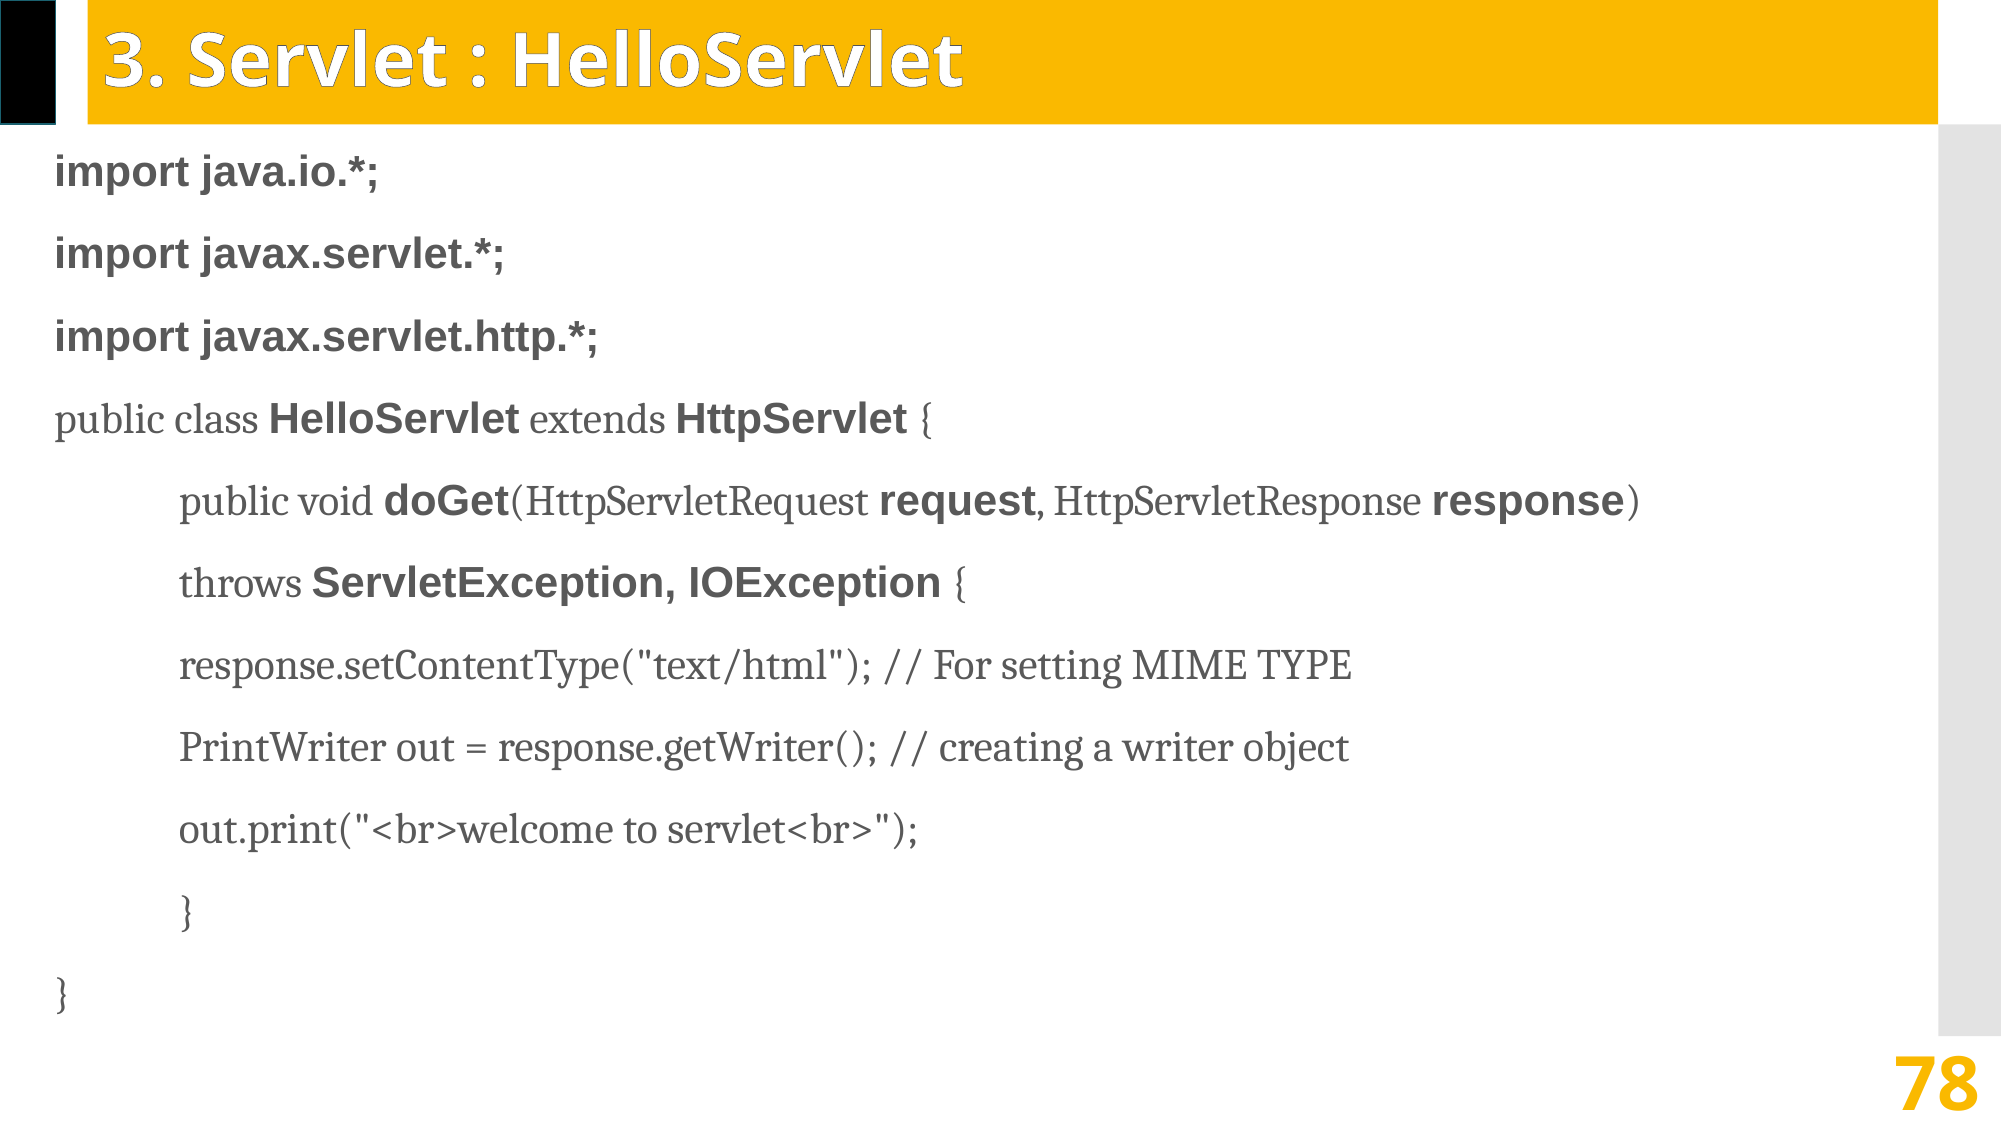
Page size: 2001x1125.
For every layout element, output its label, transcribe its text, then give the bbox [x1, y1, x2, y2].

list import java.io.*; import javax.servlet.*; import javax.servlet.http.*; public class HelloServlet extends HttpServlet { public void doGet(HttpServletRequest request, HttpServletResponse response) throws ServletException, IOException { response.setContentType("text/html"); // For setting MIME TYPE PrintWriter out = response.getWriter(); // creating a writer object out.print("<br>welcome to servlet<br>"); } } [39, 141, 1919, 1034]
title 3. Servlet : HelloServlet [87, 0, 1939, 125]
slide_number 78 [1744, 1056, 1996, 1117]
